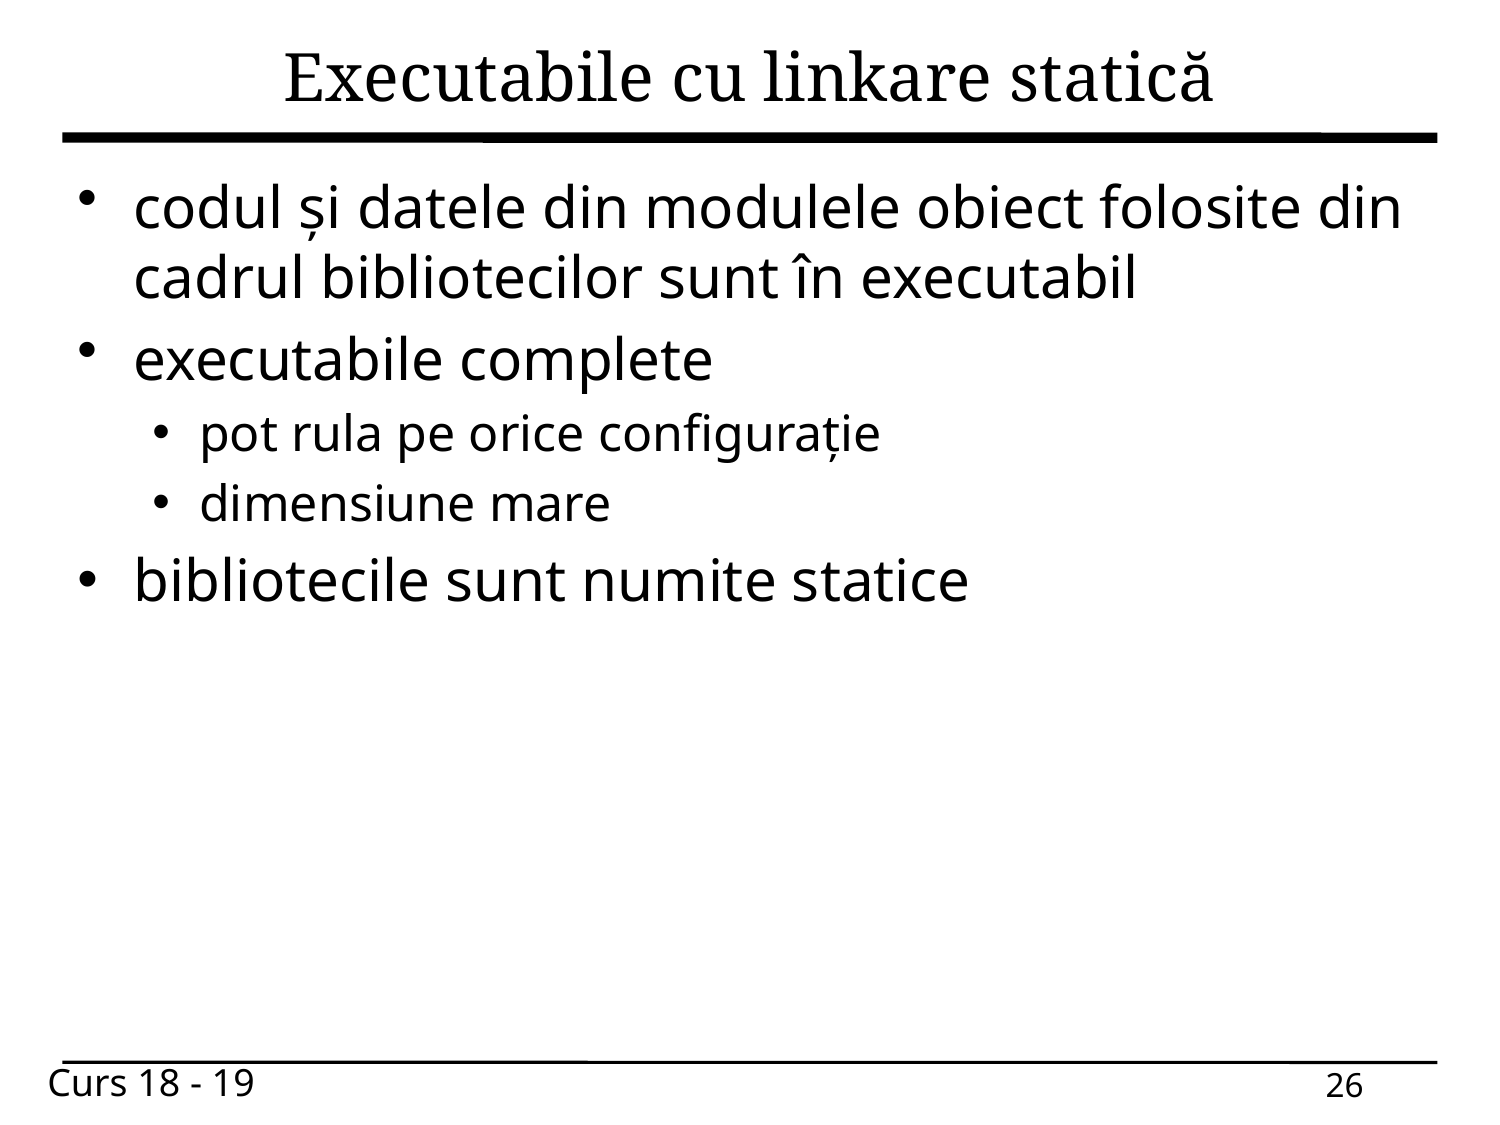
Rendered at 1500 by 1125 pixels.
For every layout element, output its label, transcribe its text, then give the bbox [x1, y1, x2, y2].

title Executabile cu linkare statică [62, 24, 1438, 126]
list codul și datele din modulele obiect folosite din cadrul bibliotecilor sunt în executabil executabile complete pot rula pe orice configurație dimensiune mare bibliotecile sunt numite statice [62, 162, 1438, 1051]
